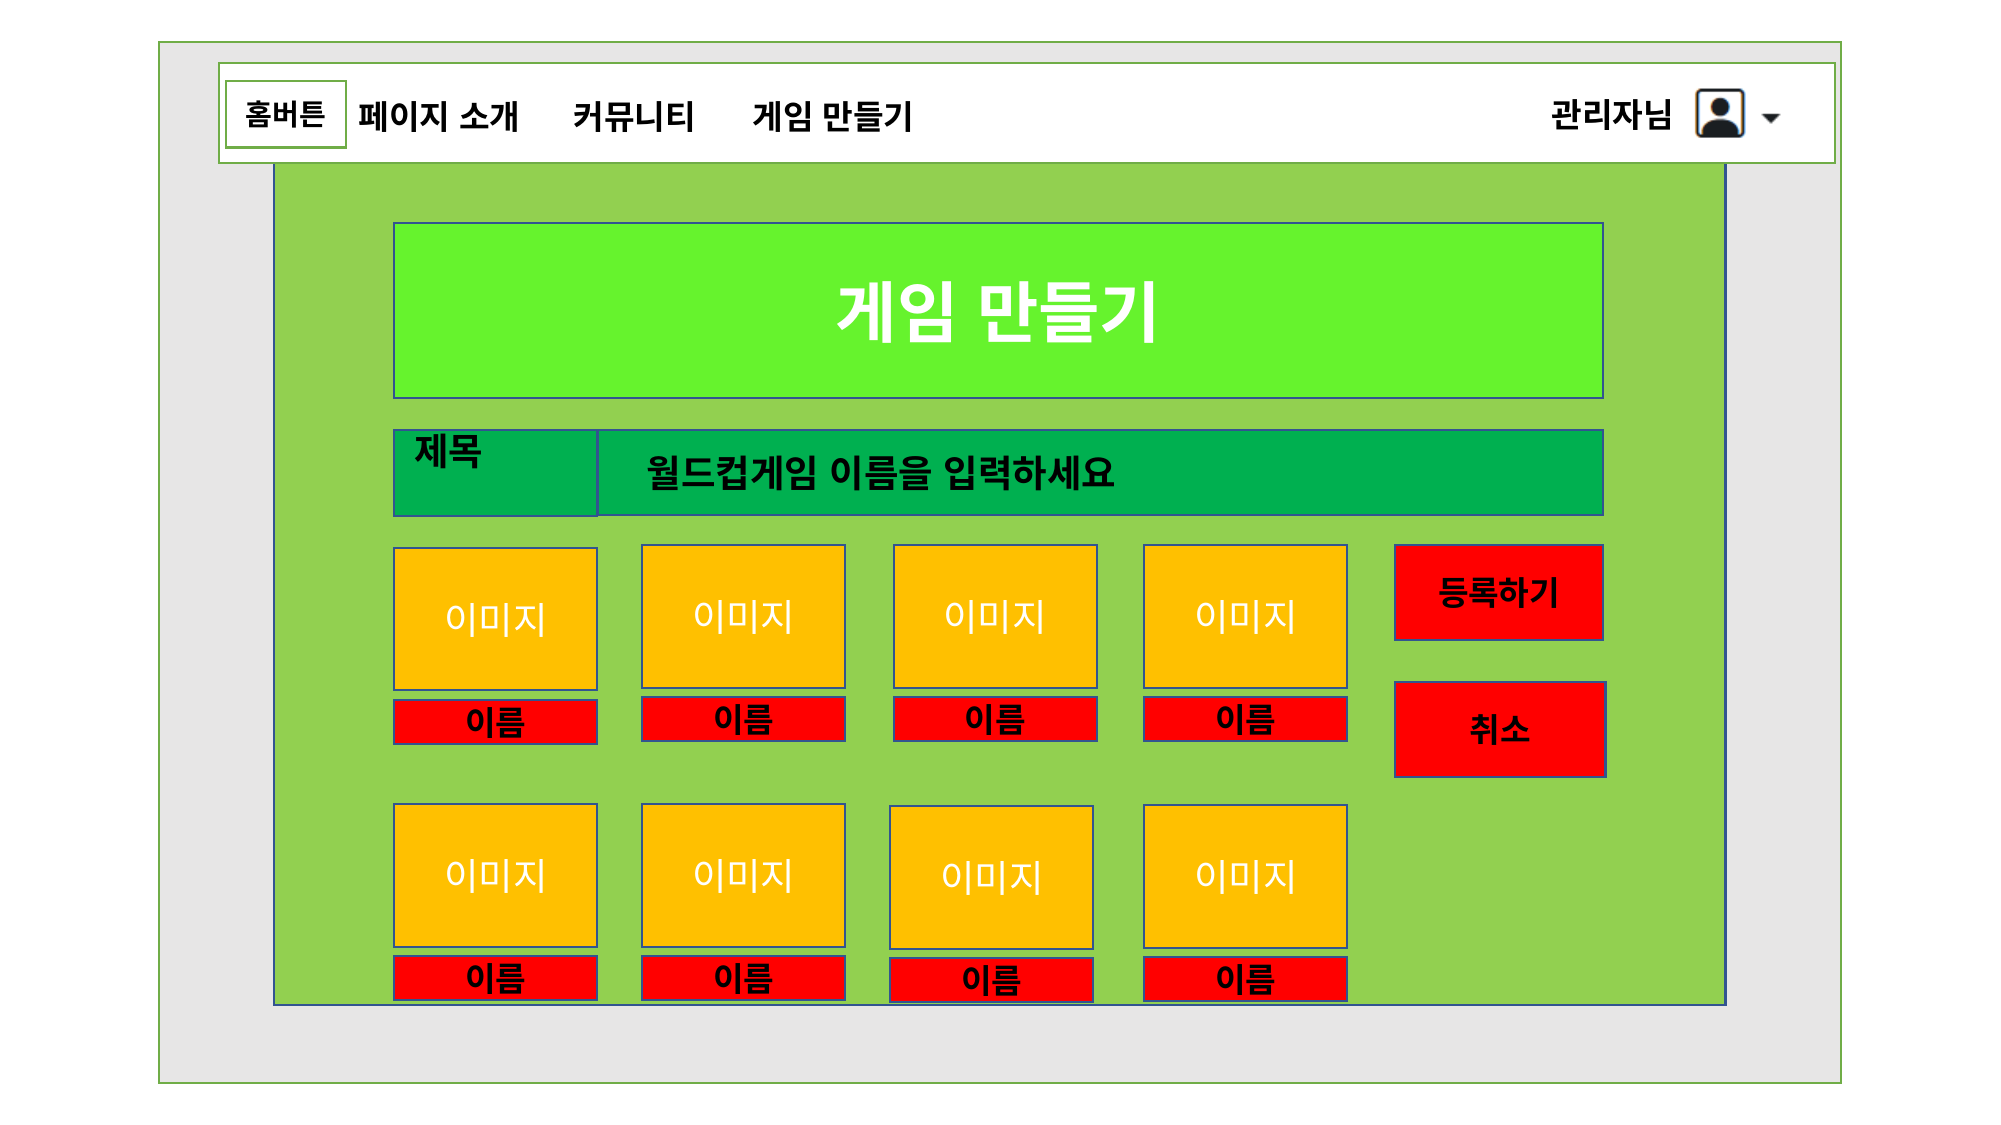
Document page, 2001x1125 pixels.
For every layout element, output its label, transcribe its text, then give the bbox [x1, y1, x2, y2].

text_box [642, 545, 846, 742]
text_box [218, 62, 1836, 184]
text_box [273, 184, 1727, 1006]
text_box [890, 806, 1094, 1003]
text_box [1144, 545, 1348, 742]
text_box [158, 41, 1842, 1084]
picture [1686, 81, 1798, 149]
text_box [893, 545, 1097, 742]
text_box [1144, 805, 1348, 1002]
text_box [394, 547, 598, 744]
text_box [394, 804, 598, 1001]
text_box 취소 [1394, 681, 1607, 778]
text_box 제목 [393, 429, 598, 517]
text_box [642, 804, 846, 1001]
text_box 월드컵게임 이름을 입력하세요 [598, 429, 1604, 516]
text_box 등록하기 [1394, 544, 1604, 641]
text_box 게임 만들기 [393, 222, 1604, 399]
